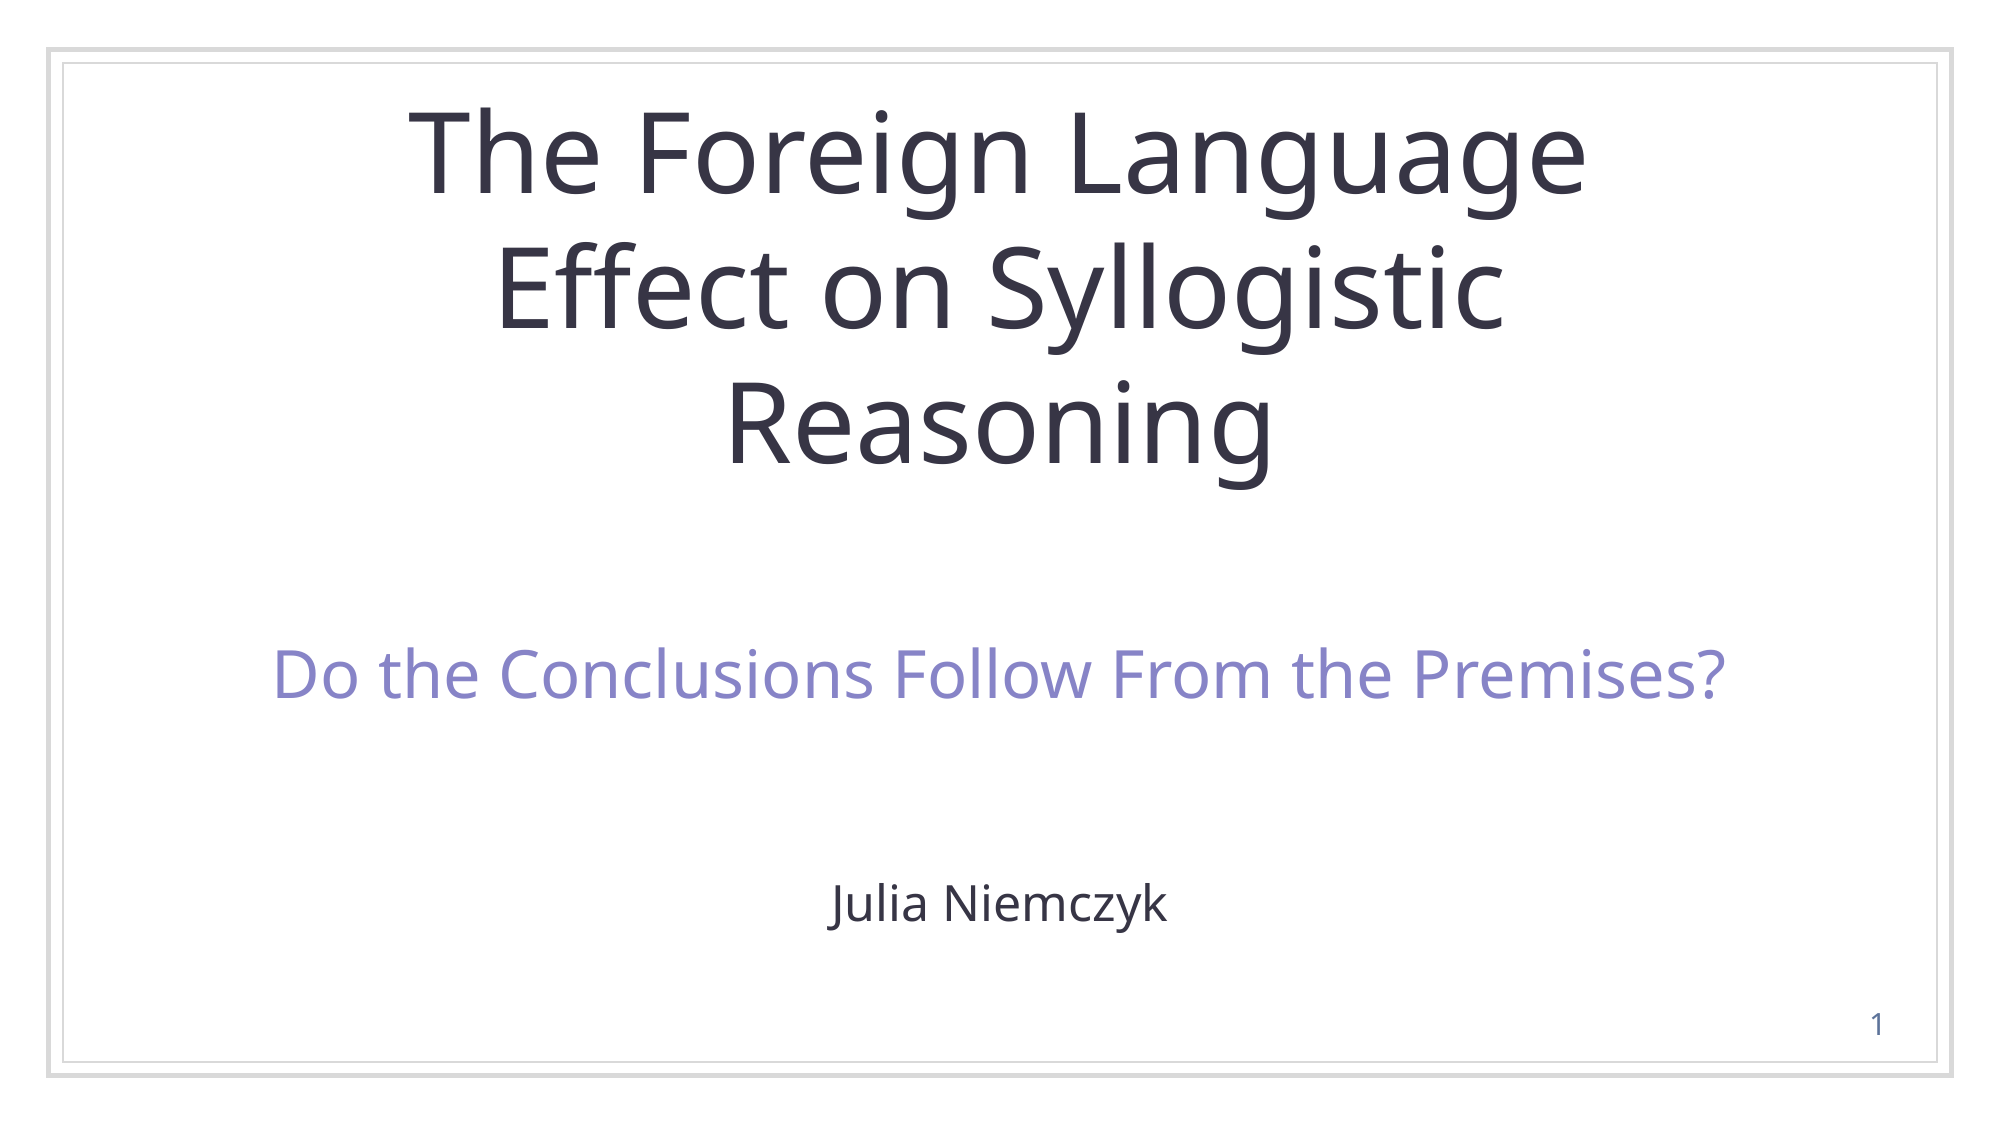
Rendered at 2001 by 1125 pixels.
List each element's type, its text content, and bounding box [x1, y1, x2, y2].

slide_number 1 [1817, 975, 1938, 1062]
subtitle Julia Niemczyk [249, 856, 1750, 996]
text_box Do the Conclusions Follow From the Premises? [257, 624, 1743, 719]
title The Foreign Language Effect on Syllogistic Reasoning [249, 206, 1750, 501]
